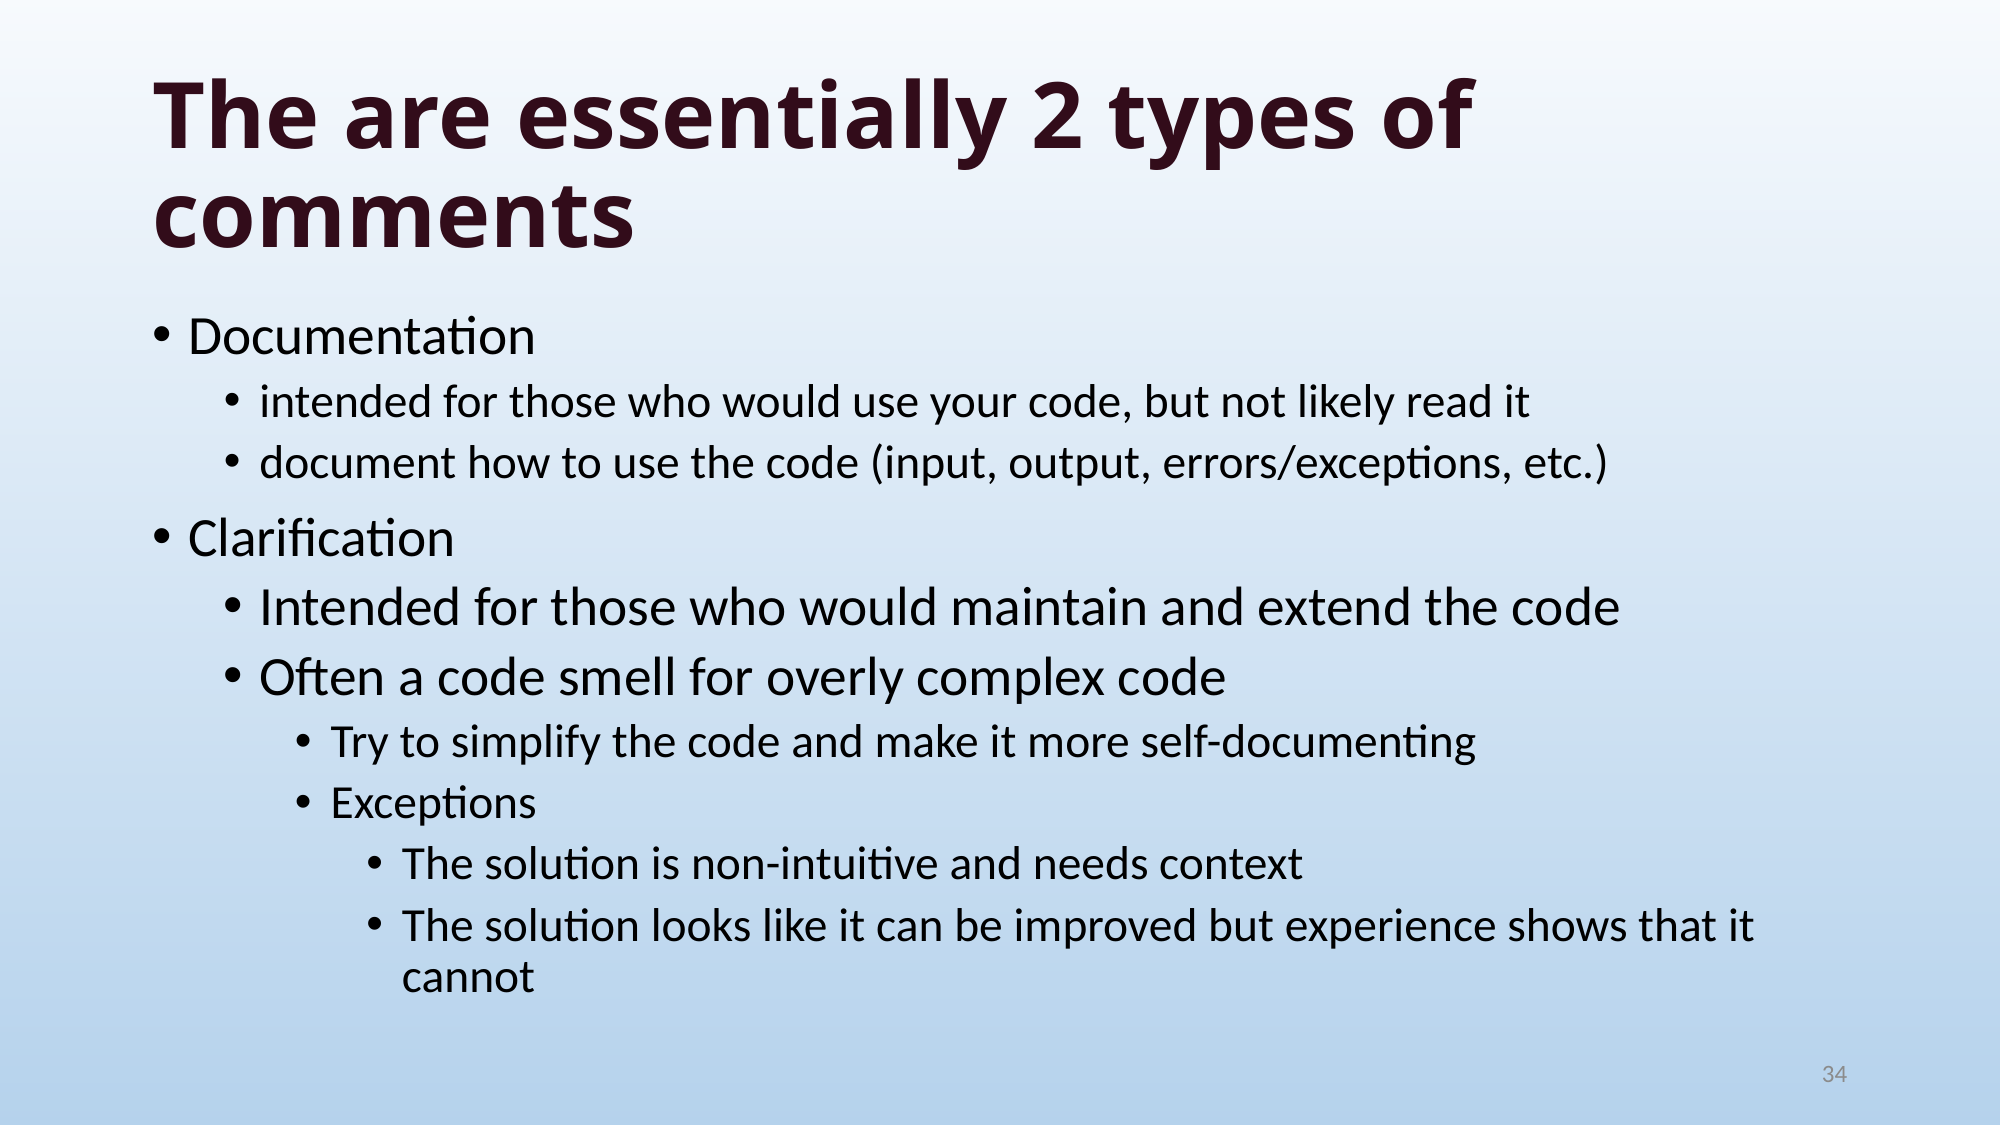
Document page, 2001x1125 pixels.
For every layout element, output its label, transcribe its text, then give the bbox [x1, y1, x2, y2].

list Documentation intended for those who would use your code, but not likely read it document how to use the code (input, output, errors/exceptions, etc.) Clarification Intended for those who would maintain and extend the code Often a code smell for overly complex code Try to simplify the code and make it more self-documenting Exceptions The solution is non-intuitive and needs context The solution looks like it can be improved but experience shows that it cannot [137, 299, 1863, 1014]
slide_number 34 [1412, 1042, 1863, 1103]
title The are essentially 2 types of comments [137, 59, 1863, 278]
